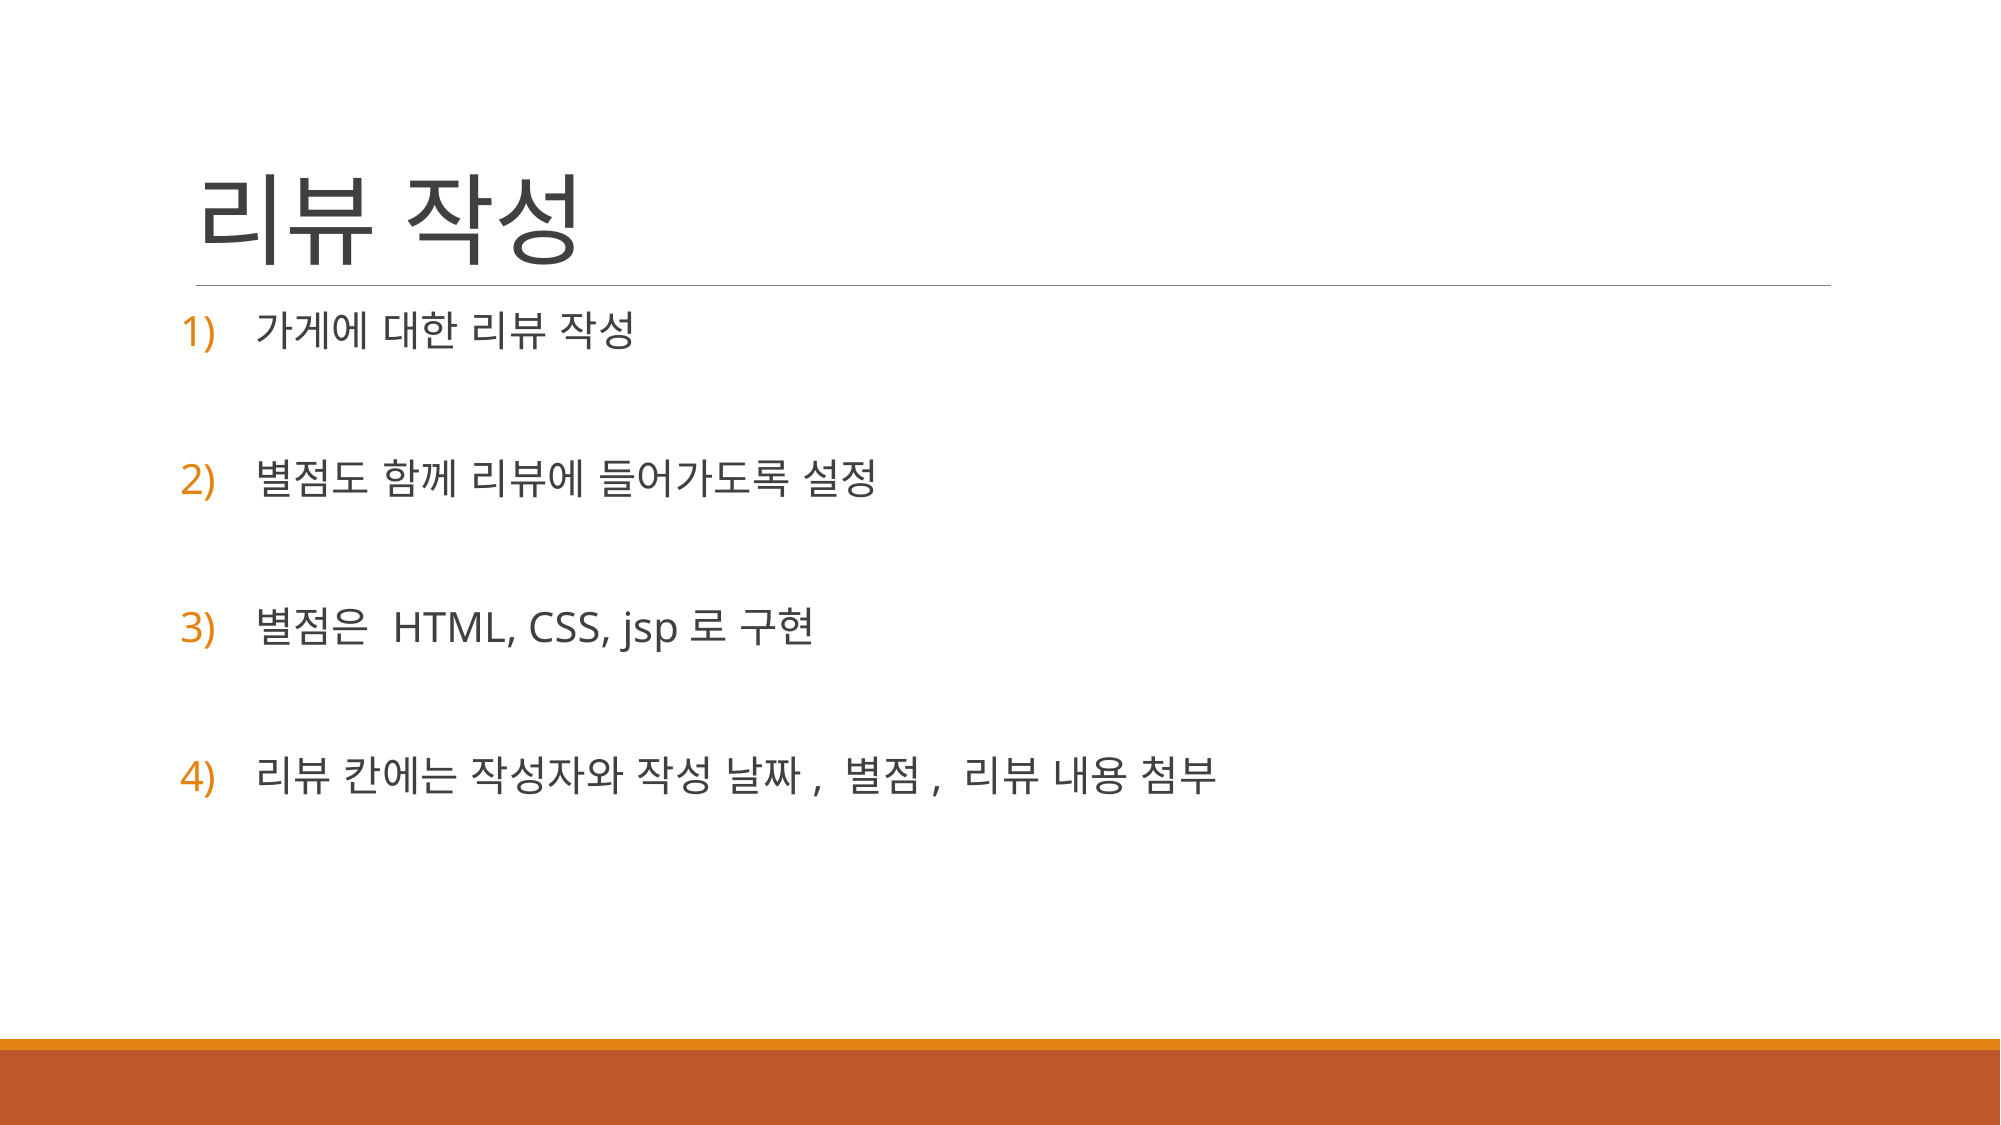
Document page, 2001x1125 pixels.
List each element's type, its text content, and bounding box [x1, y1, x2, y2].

list 가게에 대한 리뷰 작성 별점도 함께 리뷰에 들어가도록 설정 별점은 HTML, CSS, jsp로 구현 리뷰 칸에는 작성자와 작성 날짜, 별점, 리뷰 내용 첨부 [180, 302, 1830, 963]
title 리뷰 작성 [180, 47, 1830, 285]
